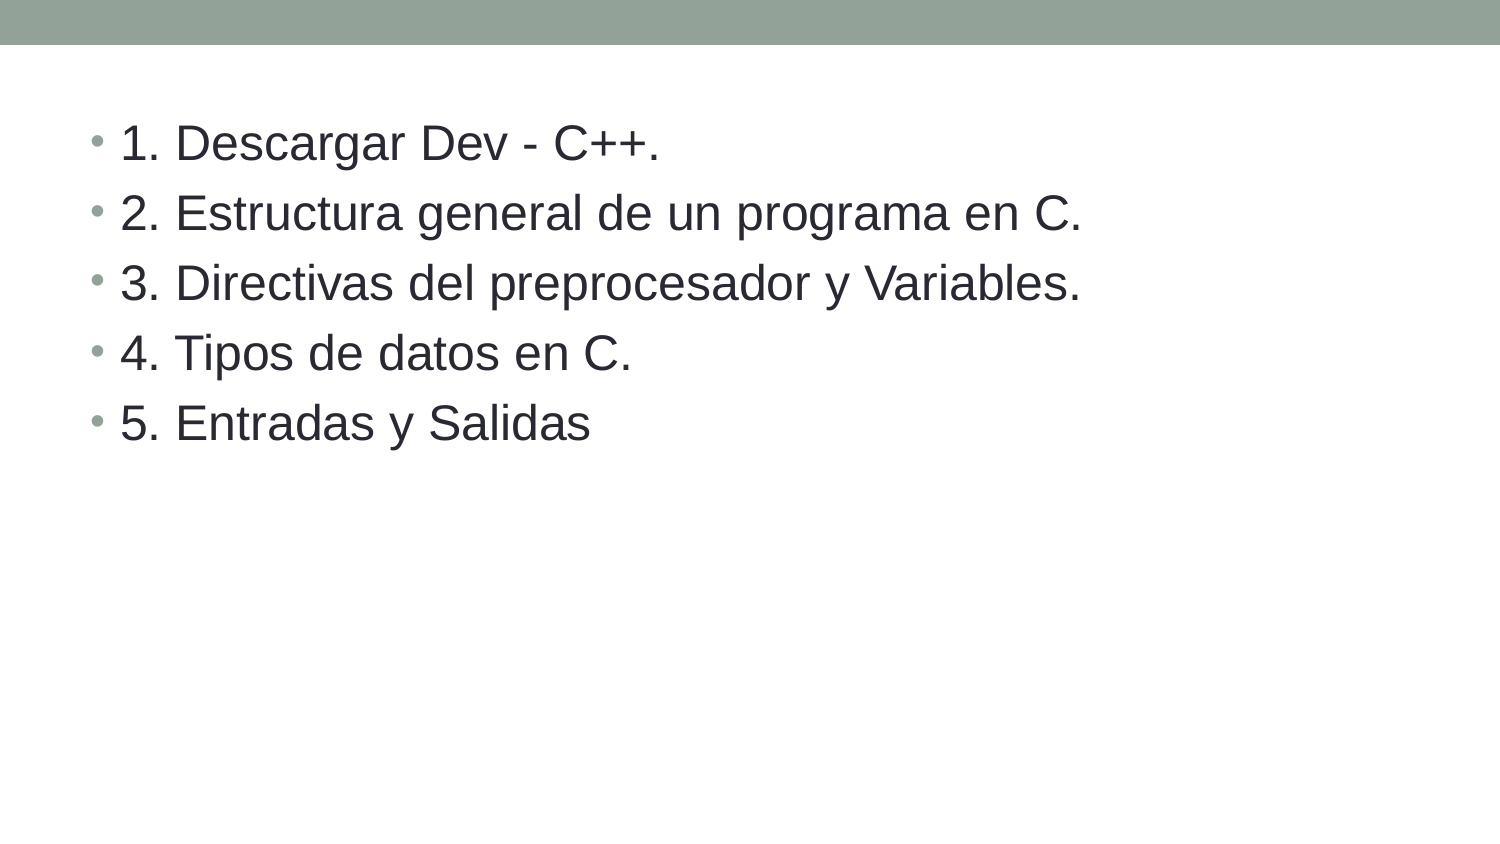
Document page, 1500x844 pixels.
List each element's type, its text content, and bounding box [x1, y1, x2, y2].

list 1. Descargar Dev - C++. 2. Estructura general de un programa en C. 3. Directivas del preprocesador y Variables. 4. Tipos de datos en C. 5. Entradas y Salidas [75, 102, 1425, 797]
